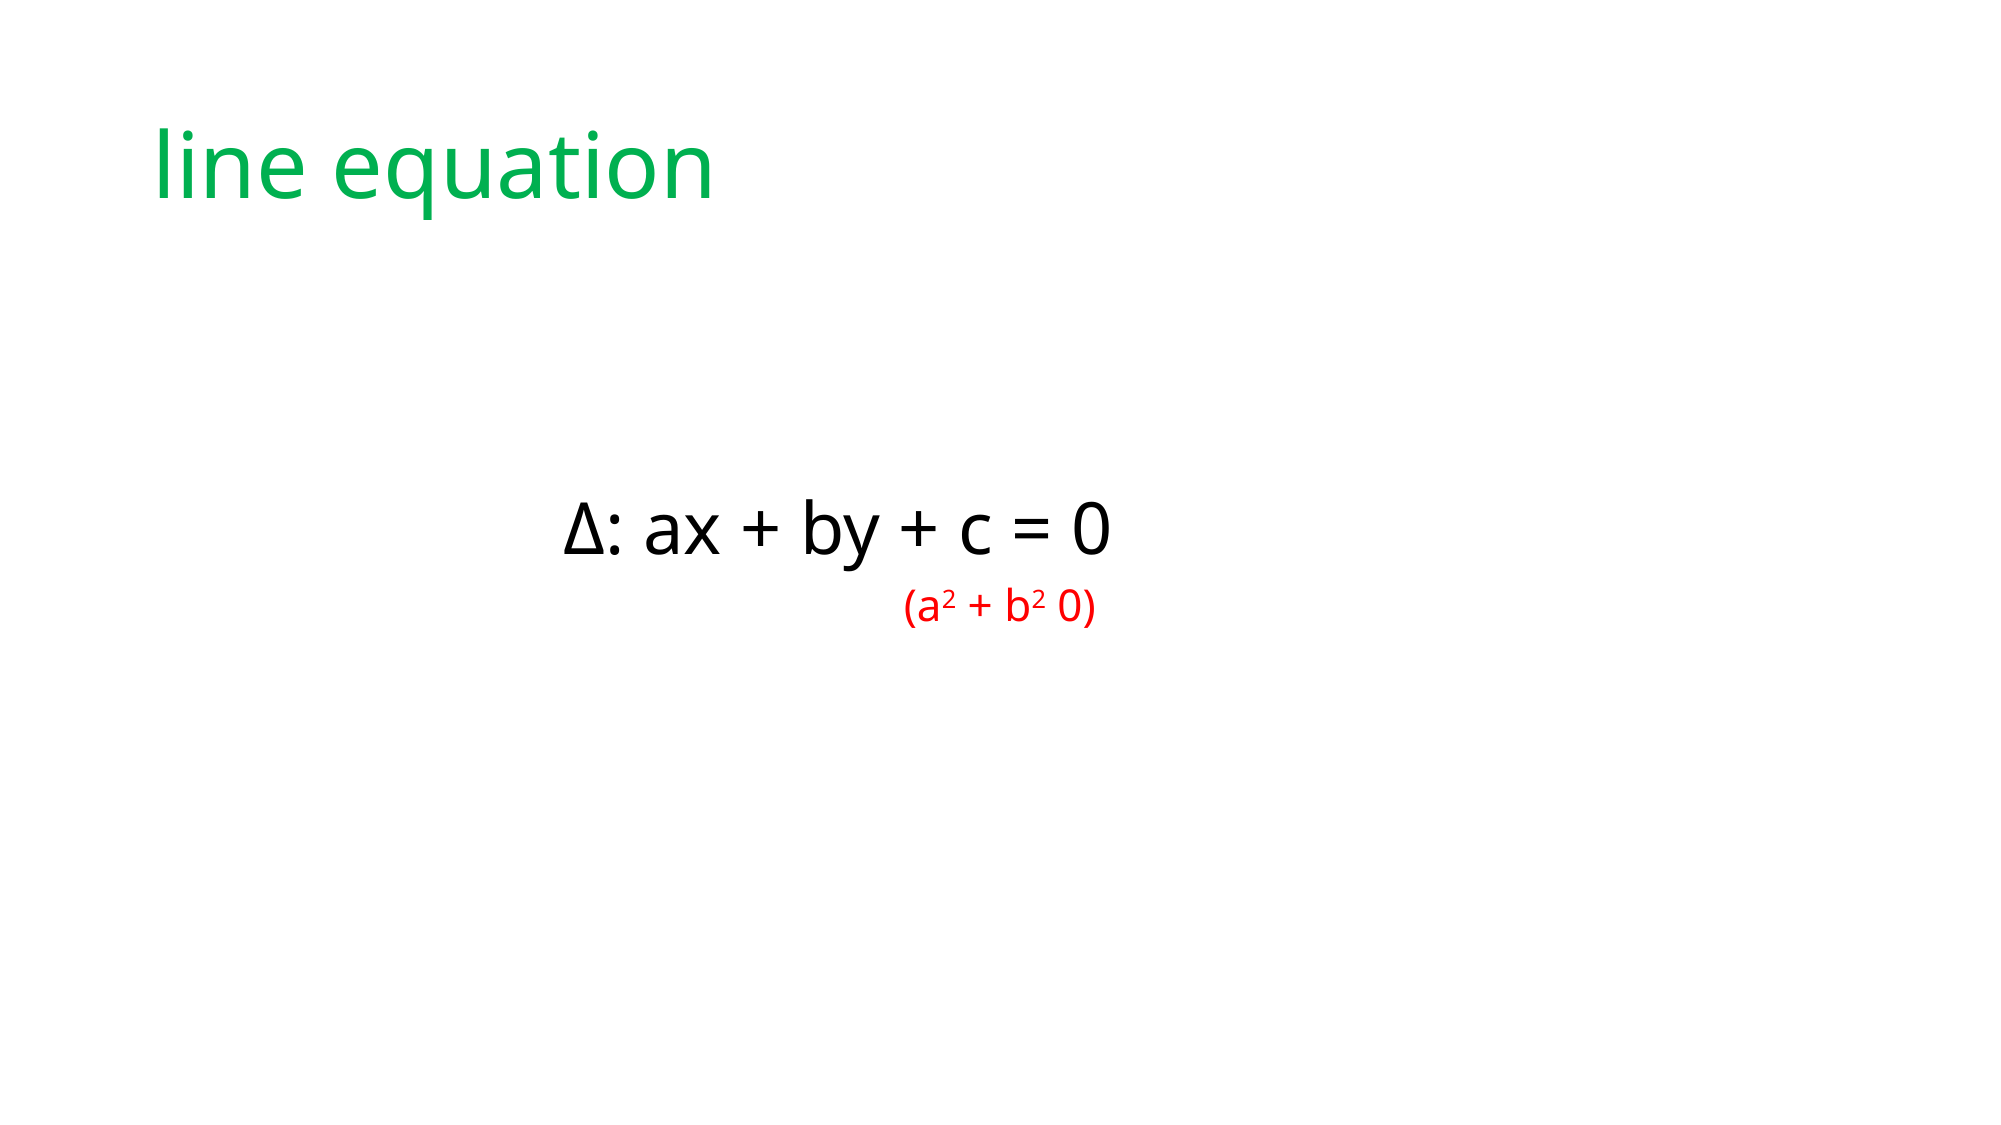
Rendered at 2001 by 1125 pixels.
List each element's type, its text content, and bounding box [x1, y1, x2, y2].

title line equation [137, 59, 1863, 278]
